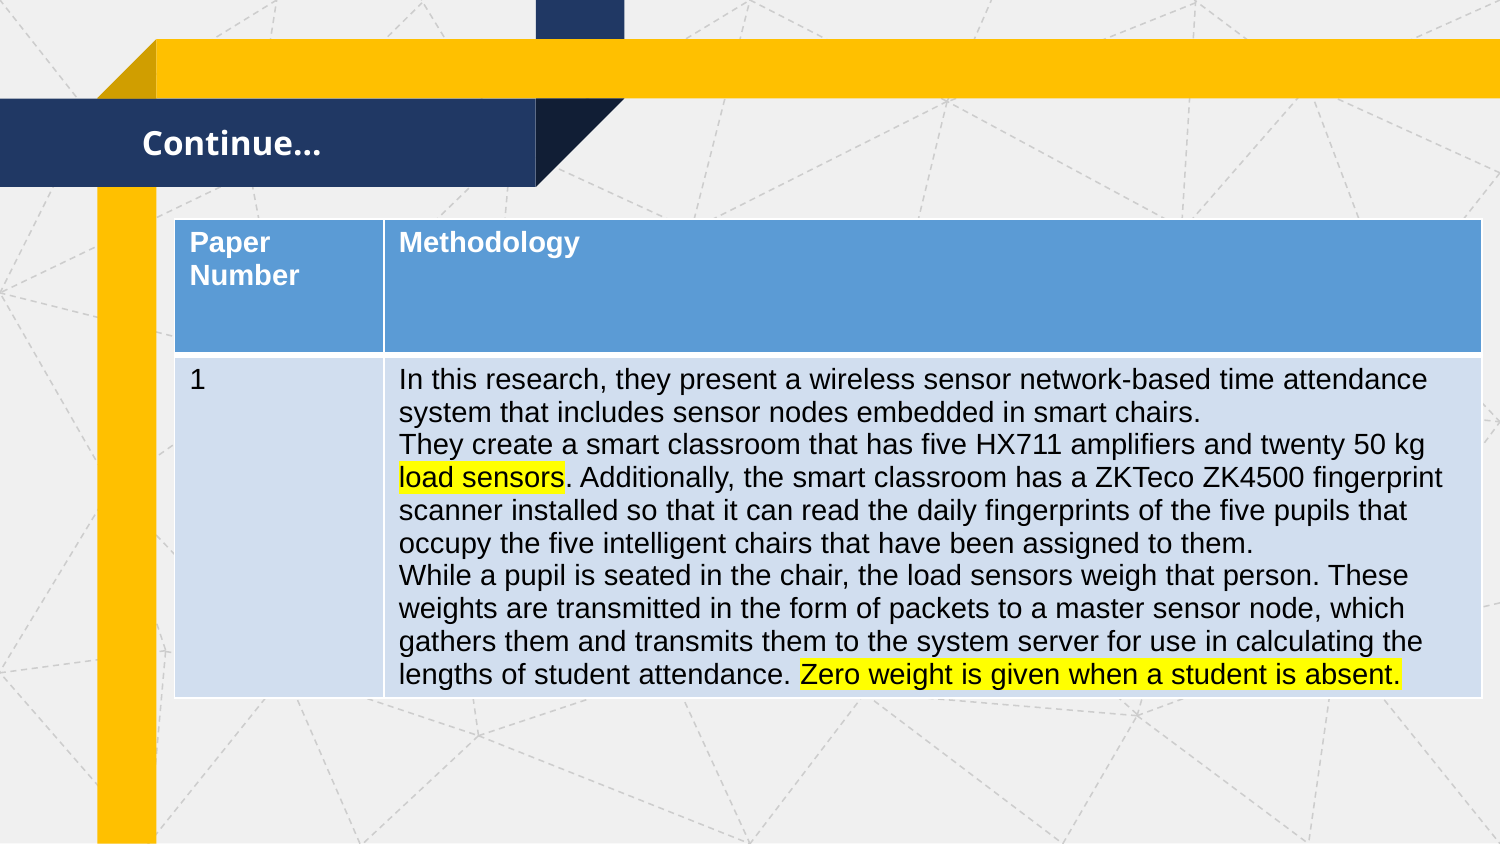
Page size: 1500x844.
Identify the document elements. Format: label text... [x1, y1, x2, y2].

table_header Paper Number [175, 220, 383, 352]
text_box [97, 38, 1500, 99]
text_box [535, 0, 625, 37]
table_cell In this research, they present a wireless sensor network-based time attendance system that includes sensor nodes embedded in smart chairs. They create a smart classroom that has five HX711 amplifiers and twenty 50 kg load sensors. Additionally, the smart classroom has a ZKTeco ZK4500 fingerprint scanner installed so that it can read the daily fingerprints of the five pupils that occupy the five intelligent chairs that have been assigned to them. While a pupil is seated in the chair, the load sensors weigh that person. These weights are transmitted in the form of packets to a master sensor node, which gathers them and transmits them to the system server for use in calculating the lengths of student attendance. Zero weight is given when a student is absent. [385, 358, 1481, 697]
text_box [0, 98, 625, 188]
text_box [97, 196, 157, 844]
table_header Methodology [385, 220, 1481, 352]
table_cell 1 [175, 358, 383, 697]
